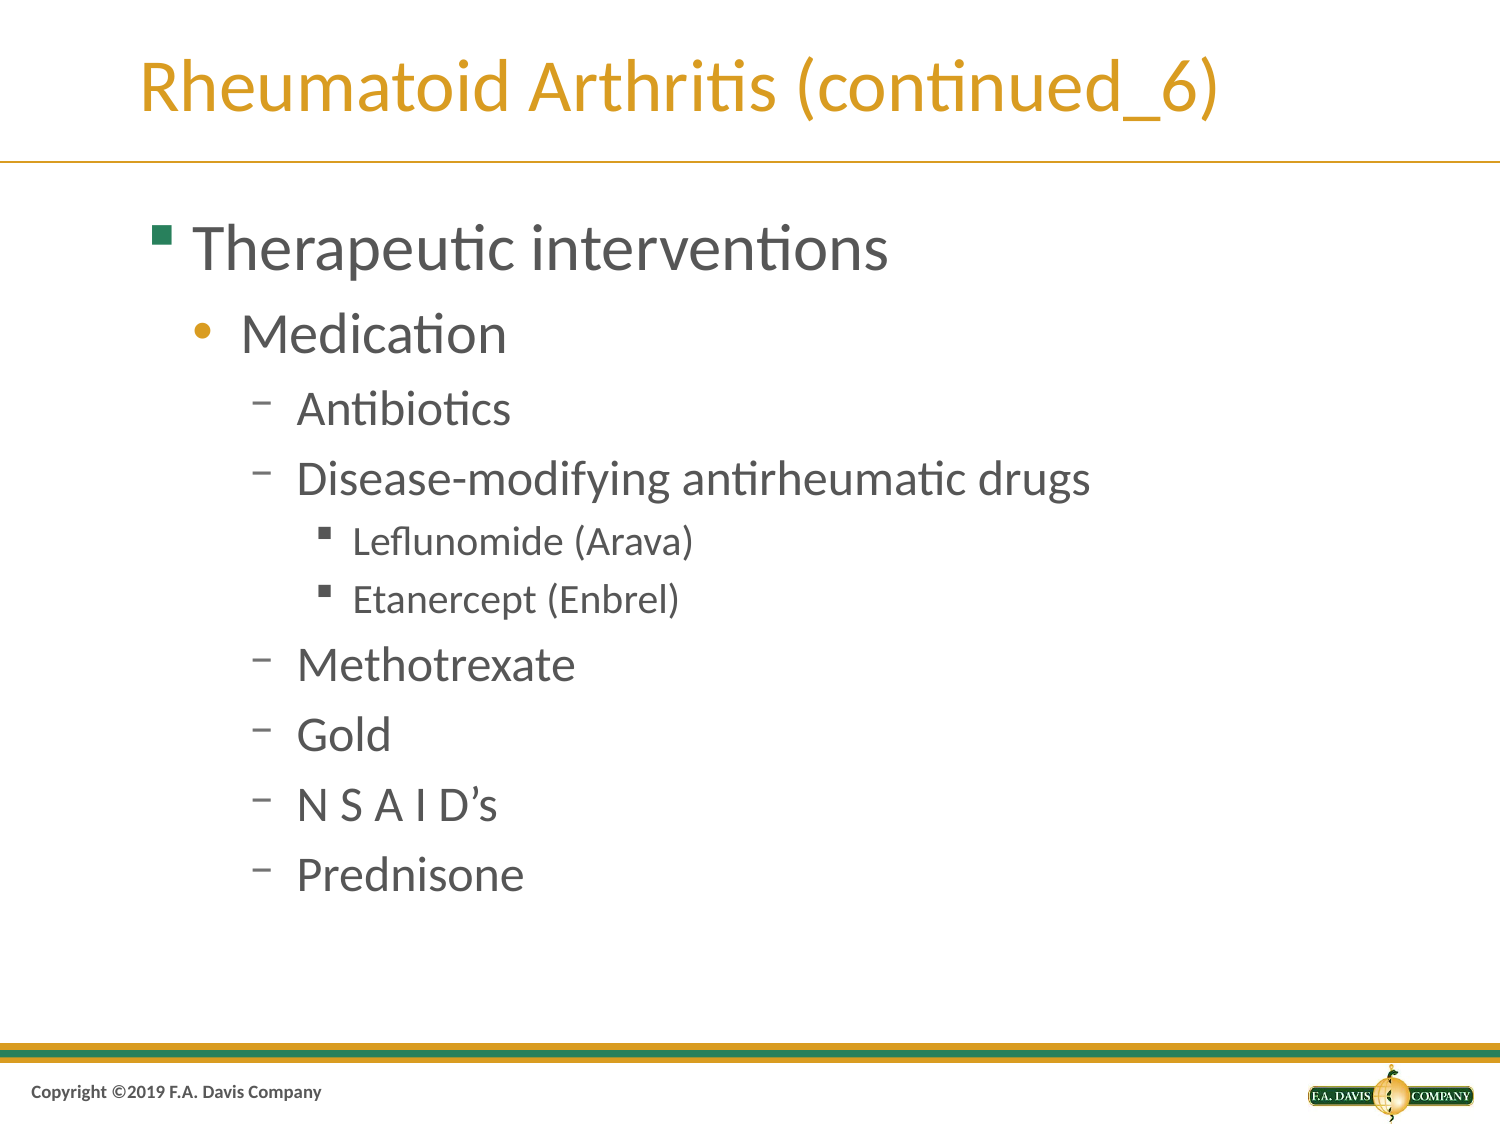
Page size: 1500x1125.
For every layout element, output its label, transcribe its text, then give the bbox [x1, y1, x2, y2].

title Rheumatoid Arthritis (continued_6) [124, 38, 1475, 136]
list Therapeutic interventions Medication Antibiotics Disease-modifying antirheumatic drugs Leflunomide (Arava) Etanercept (Enbrel) Methotrexate Gold N S A I D’s Prednisone [75, 196, 1425, 938]
picture [1308, 1064, 1474, 1124]
picture [0, 1058, 1500, 1063]
picture [0, 1043, 1500, 1050]
